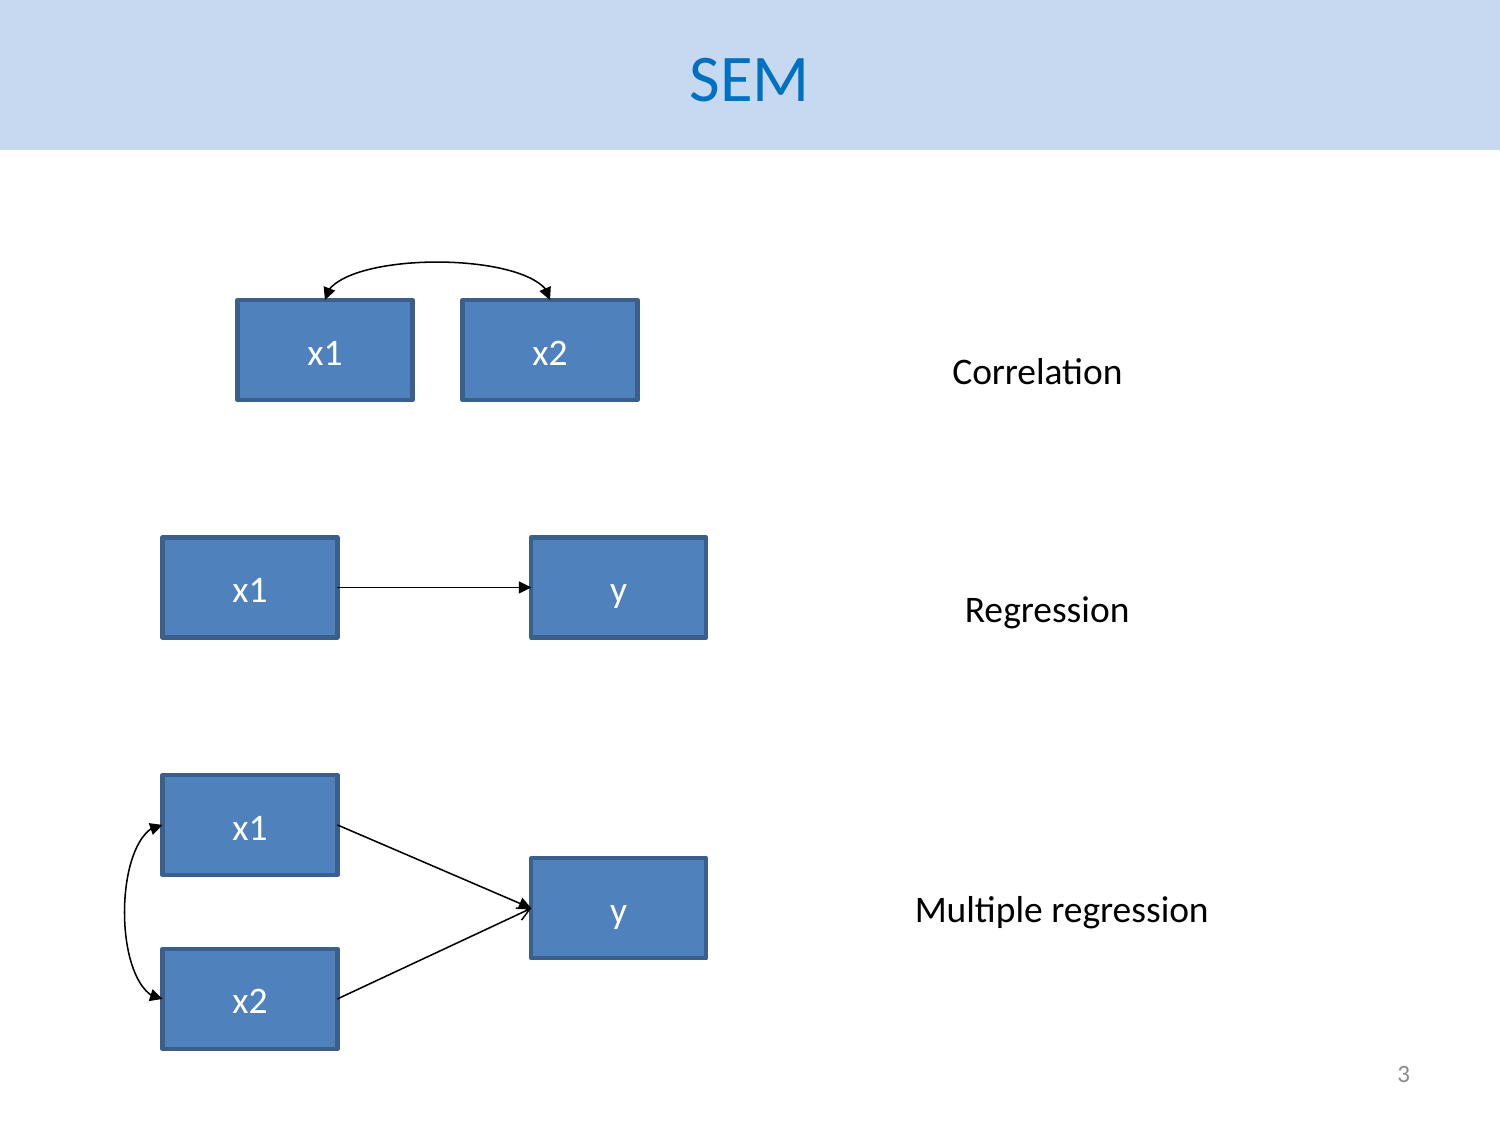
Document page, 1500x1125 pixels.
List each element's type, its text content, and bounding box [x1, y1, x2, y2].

text_box x1 [160, 773, 340, 877]
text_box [337, 824, 532, 908]
title SEM [0, 0, 1500, 150]
text_box x2 [160, 947, 340, 1051]
text_box Multiple regression [900, 877, 1250, 938]
text_box Correlation [937, 339, 1288, 400]
text_box y [535, 856, 708, 960]
text_box x1 [160, 535, 340, 640]
text_box y [529, 535, 708, 640]
text_box x2 [460, 298, 640, 402]
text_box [337, 908, 532, 1000]
slide_number 3 [1074, 1042, 1425, 1103]
text_box Regression [950, 577, 1300, 638]
text_box x1 [235, 298, 415, 402]
